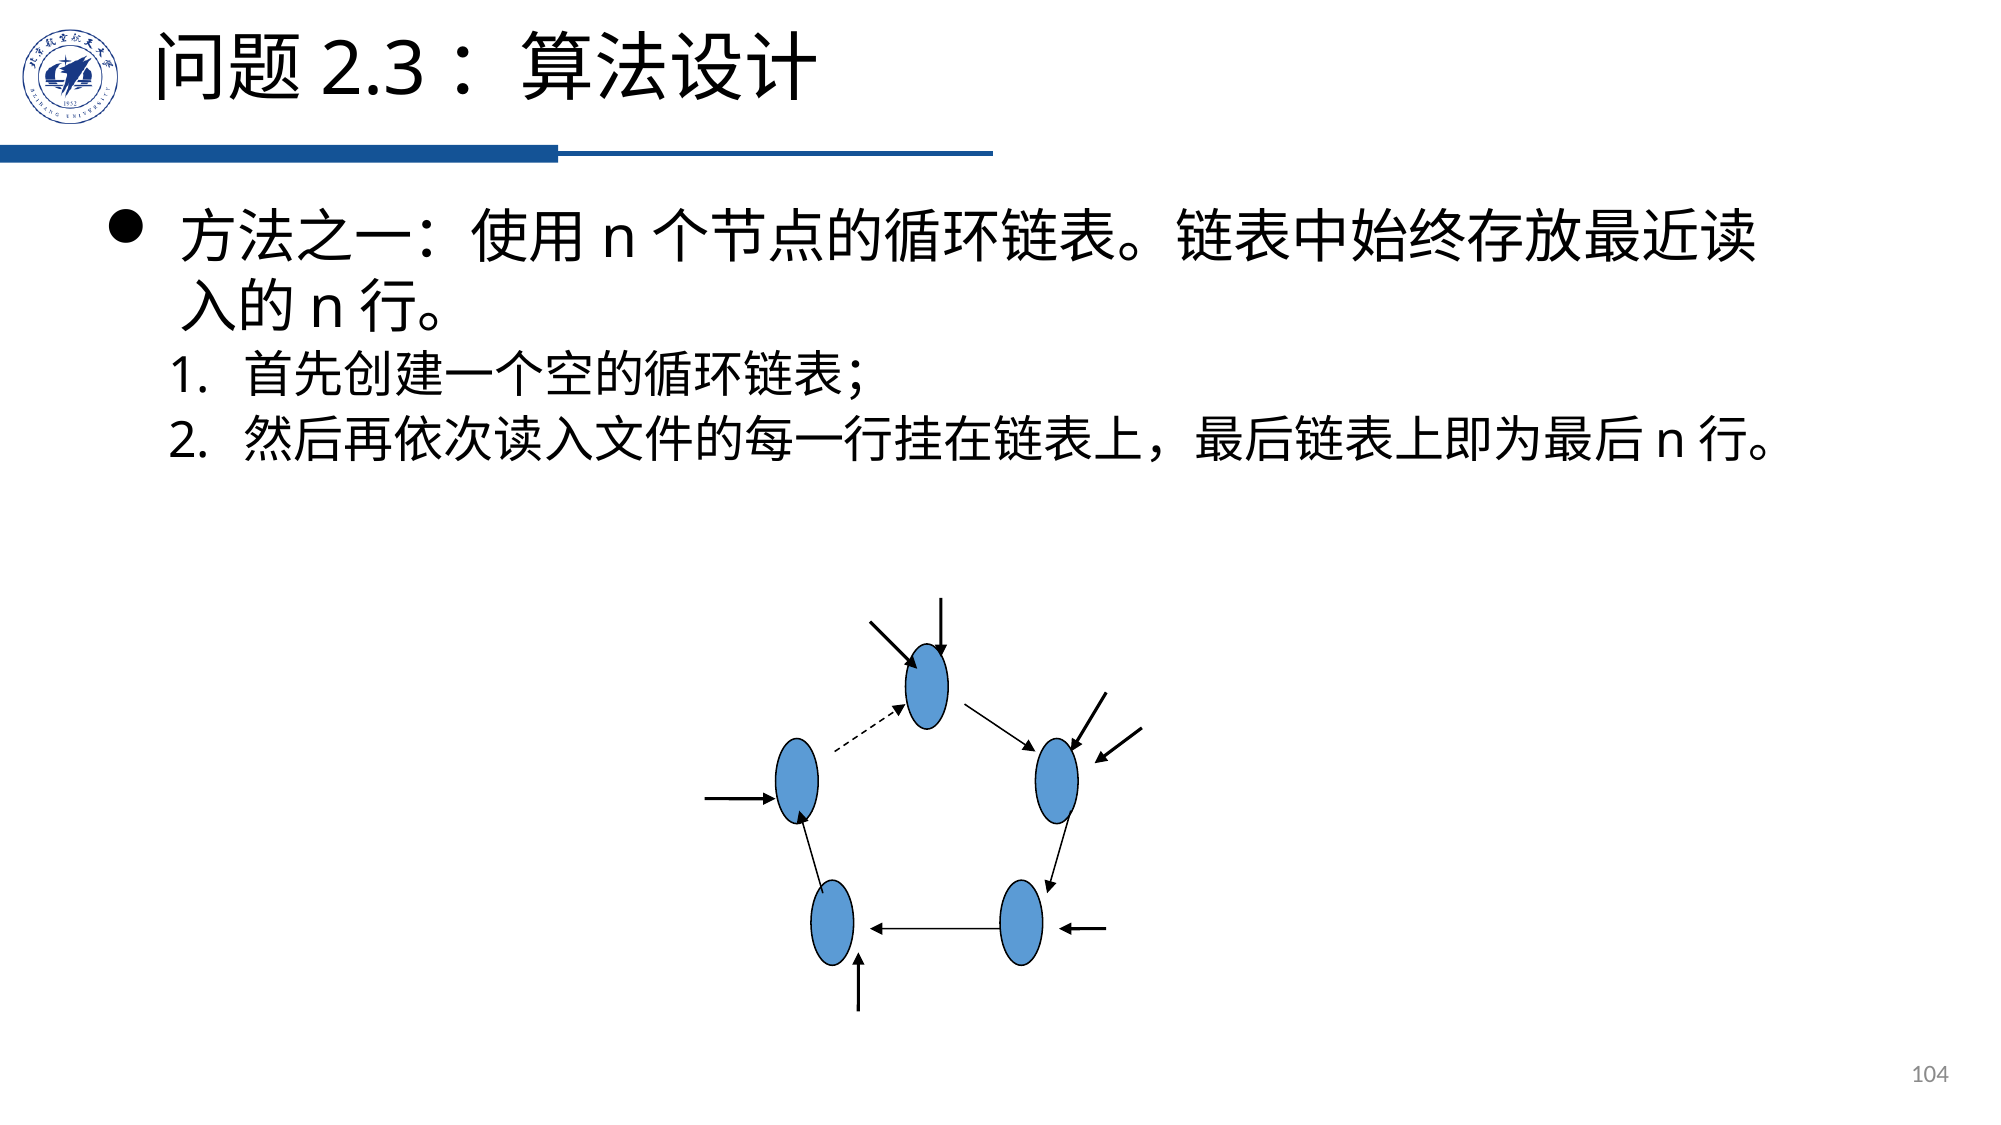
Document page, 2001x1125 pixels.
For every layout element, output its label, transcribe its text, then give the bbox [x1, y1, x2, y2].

title 问题2.3：算法设计 [137, 25, 1863, 115]
list 方法之一：使用n个节点的循环链表。链表中始终存放最近读入的n行。 首先创建一个空的循环链表； 然后再依次读入文件的每一行挂在链表上，最后链表上即为最后n行。 [89, 191, 1815, 906]
picture [16, 23, 124, 130]
text_box [704, 792, 775, 805]
text_box [1094, 727, 1142, 764]
slide_number 104 [1514, 1042, 1965, 1102]
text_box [775, 643, 1079, 966]
